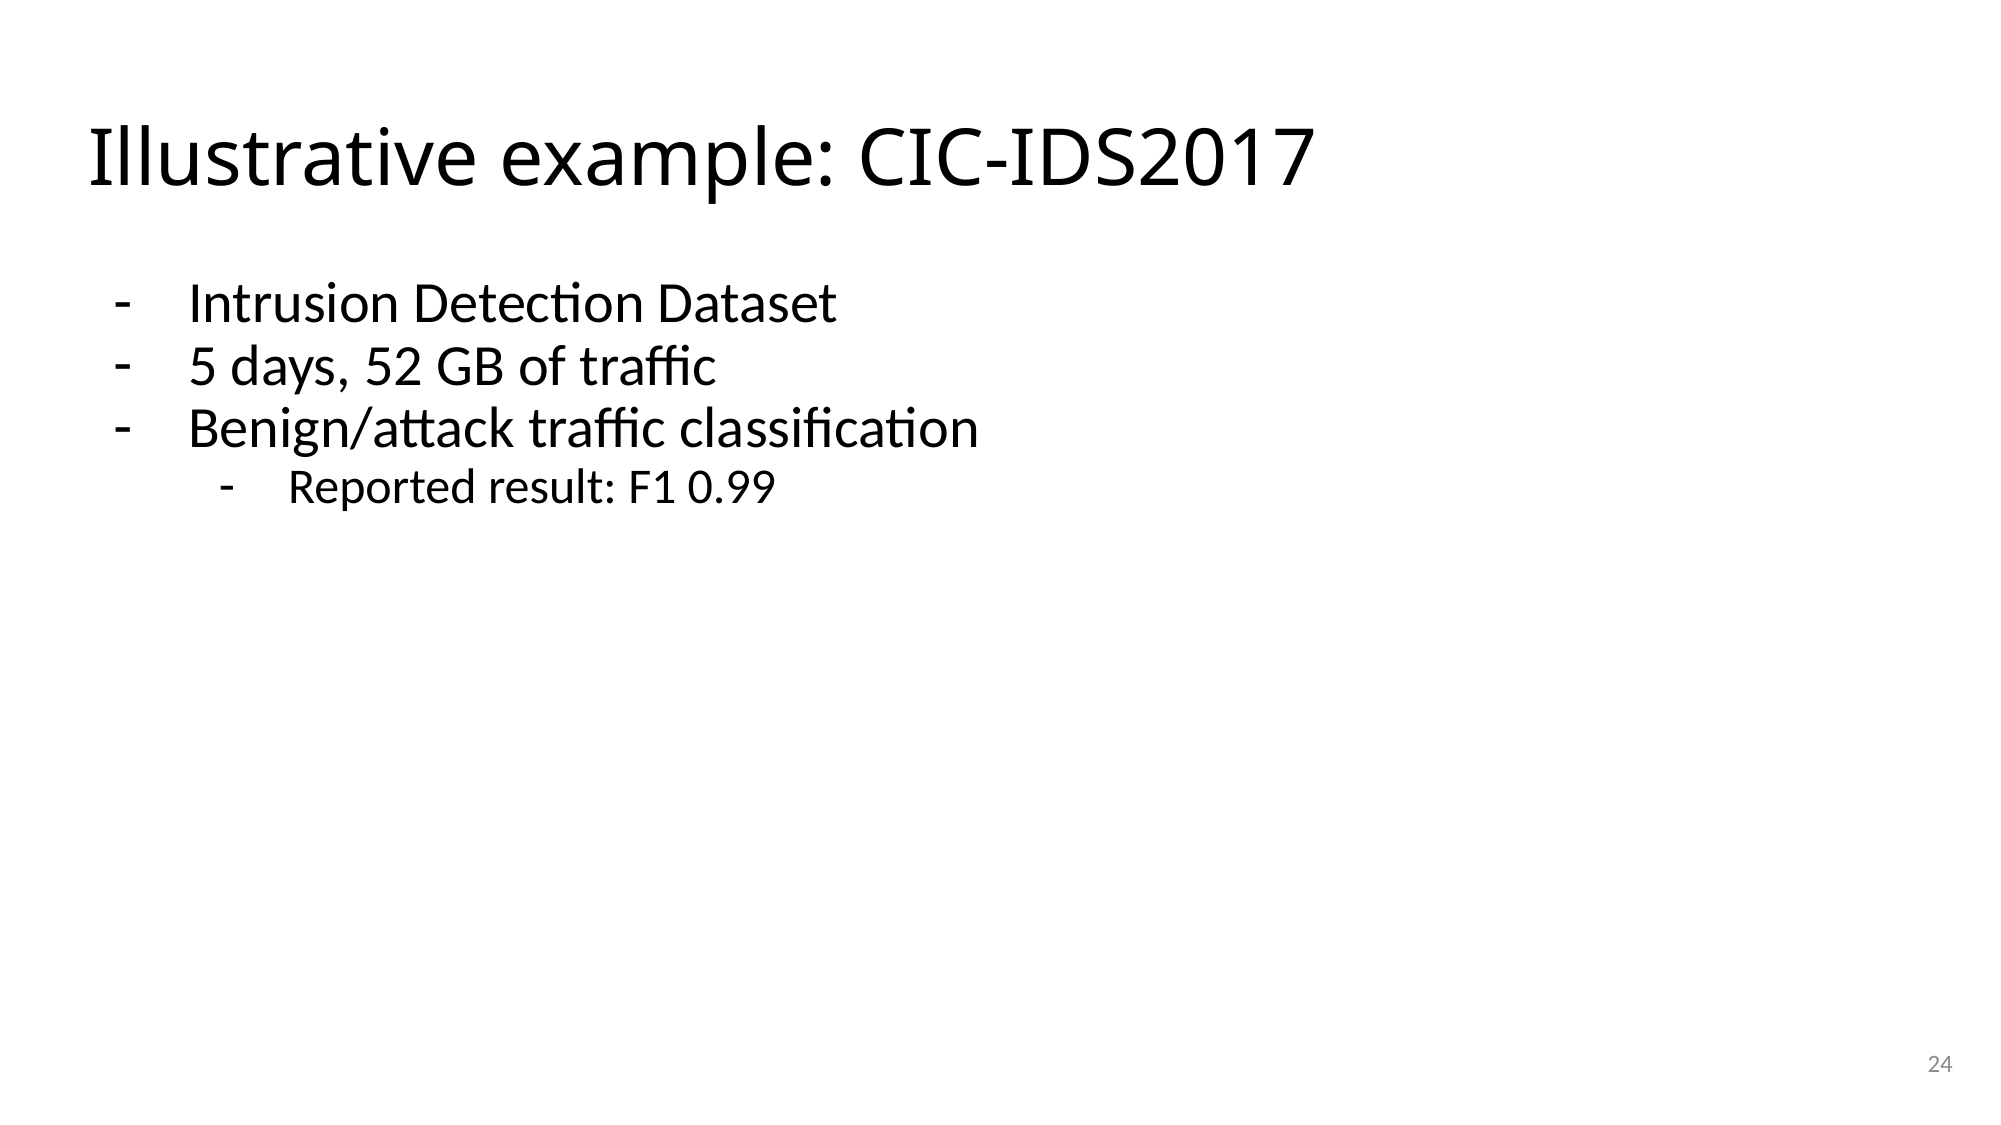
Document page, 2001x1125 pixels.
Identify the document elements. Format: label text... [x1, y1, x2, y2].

slide_number 24 [1853, 1019, 1974, 1106]
list Intrusion Detection Dataset 5 days, 52 GB of traffic Benign/attack traffic classification Reported result: F1 0.99 [68, 252, 1932, 1000]
title Illustrative example: CIC-IDS2017 [68, 97, 1932, 223]
